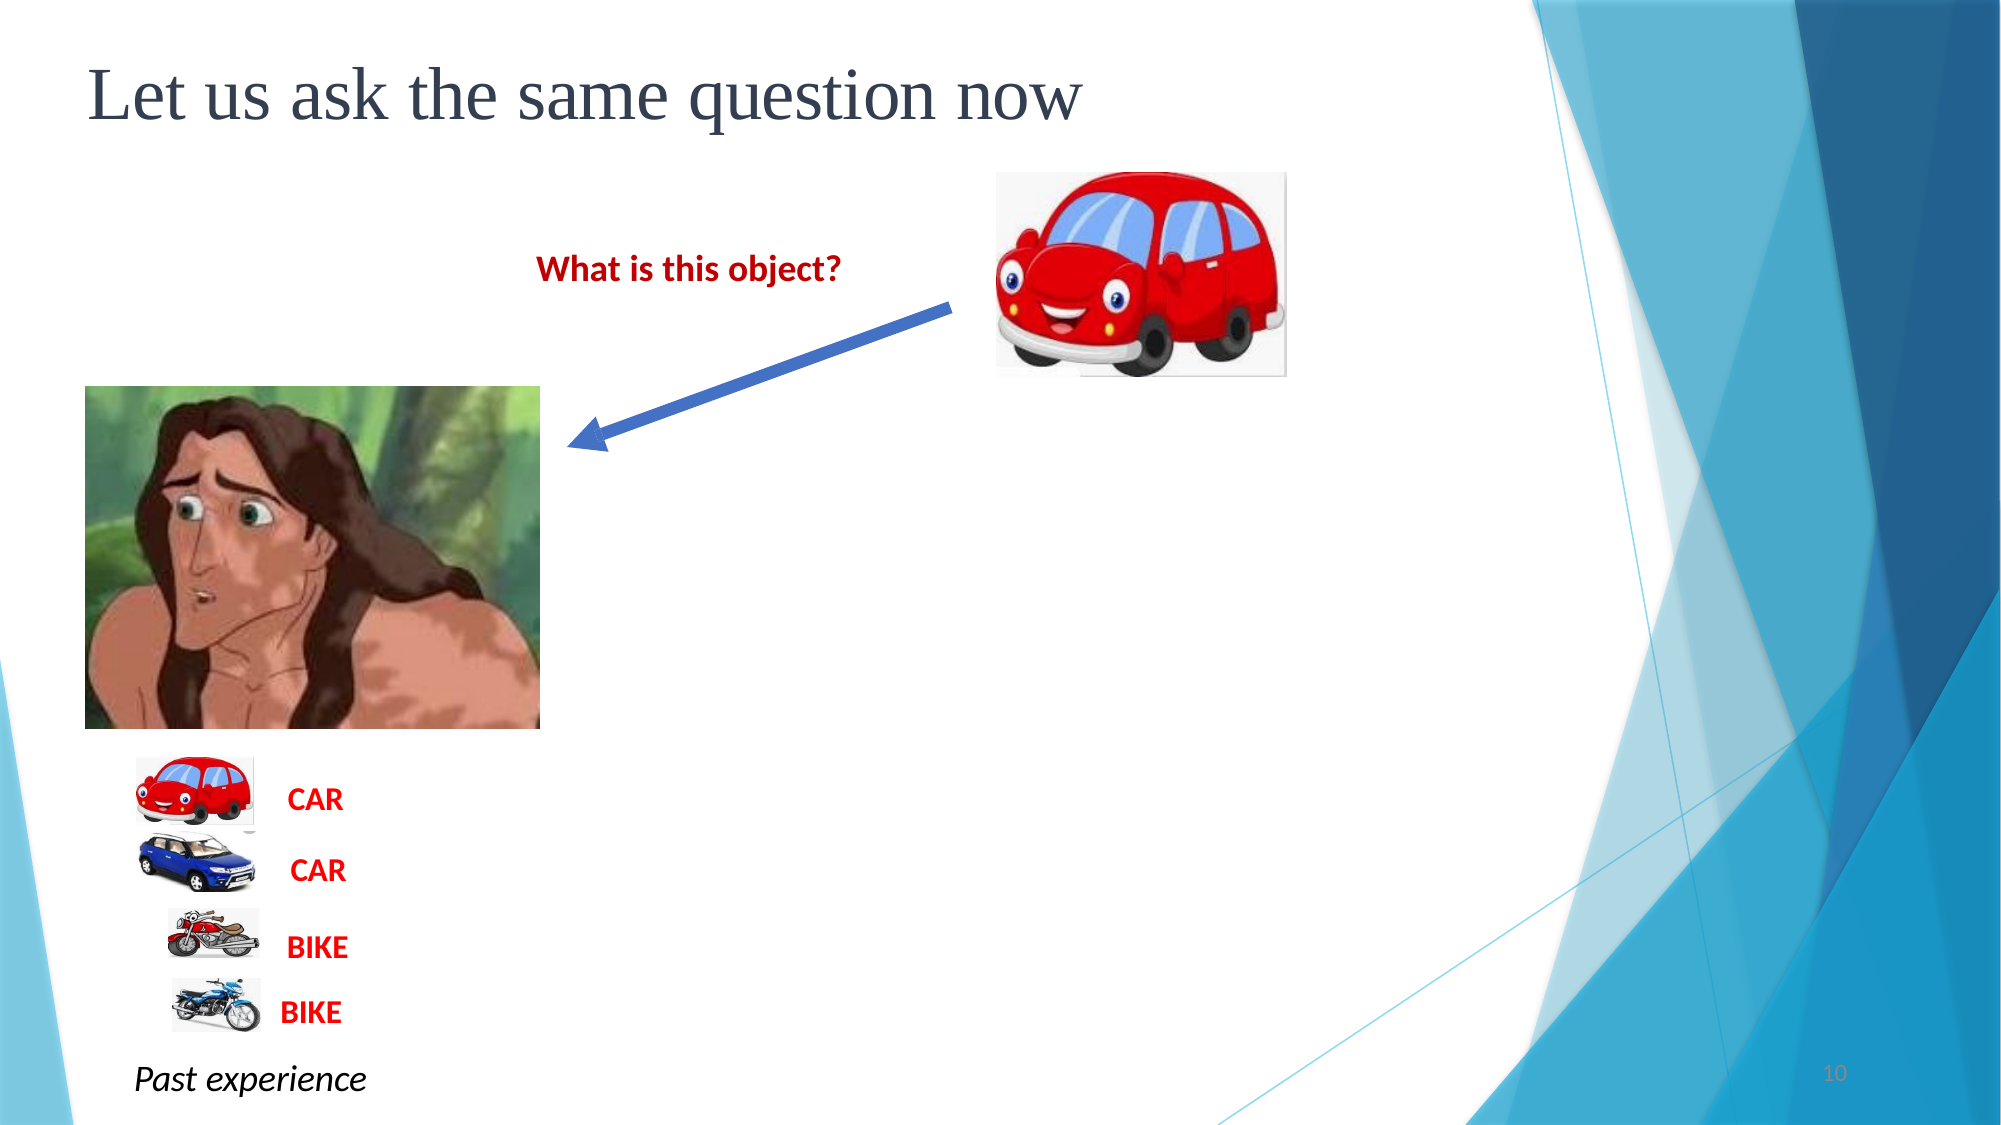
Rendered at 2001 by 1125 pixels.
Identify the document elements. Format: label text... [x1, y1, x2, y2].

picture [168, 908, 260, 958]
picture [84, 386, 541, 730]
text_box Past experience [131, 1051, 376, 1099]
text_box CAR CAR BIKE BIKE [278, 775, 423, 1030]
picture [171, 978, 261, 1032]
text_box What is this object? [534, 241, 846, 289]
text_box [566, 301, 953, 452]
text_box 10 [1819, 1054, 1850, 1087]
title Let us ask the same question now [85, 42, 1308, 233]
picture [995, 171, 1288, 378]
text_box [135, 757, 256, 893]
